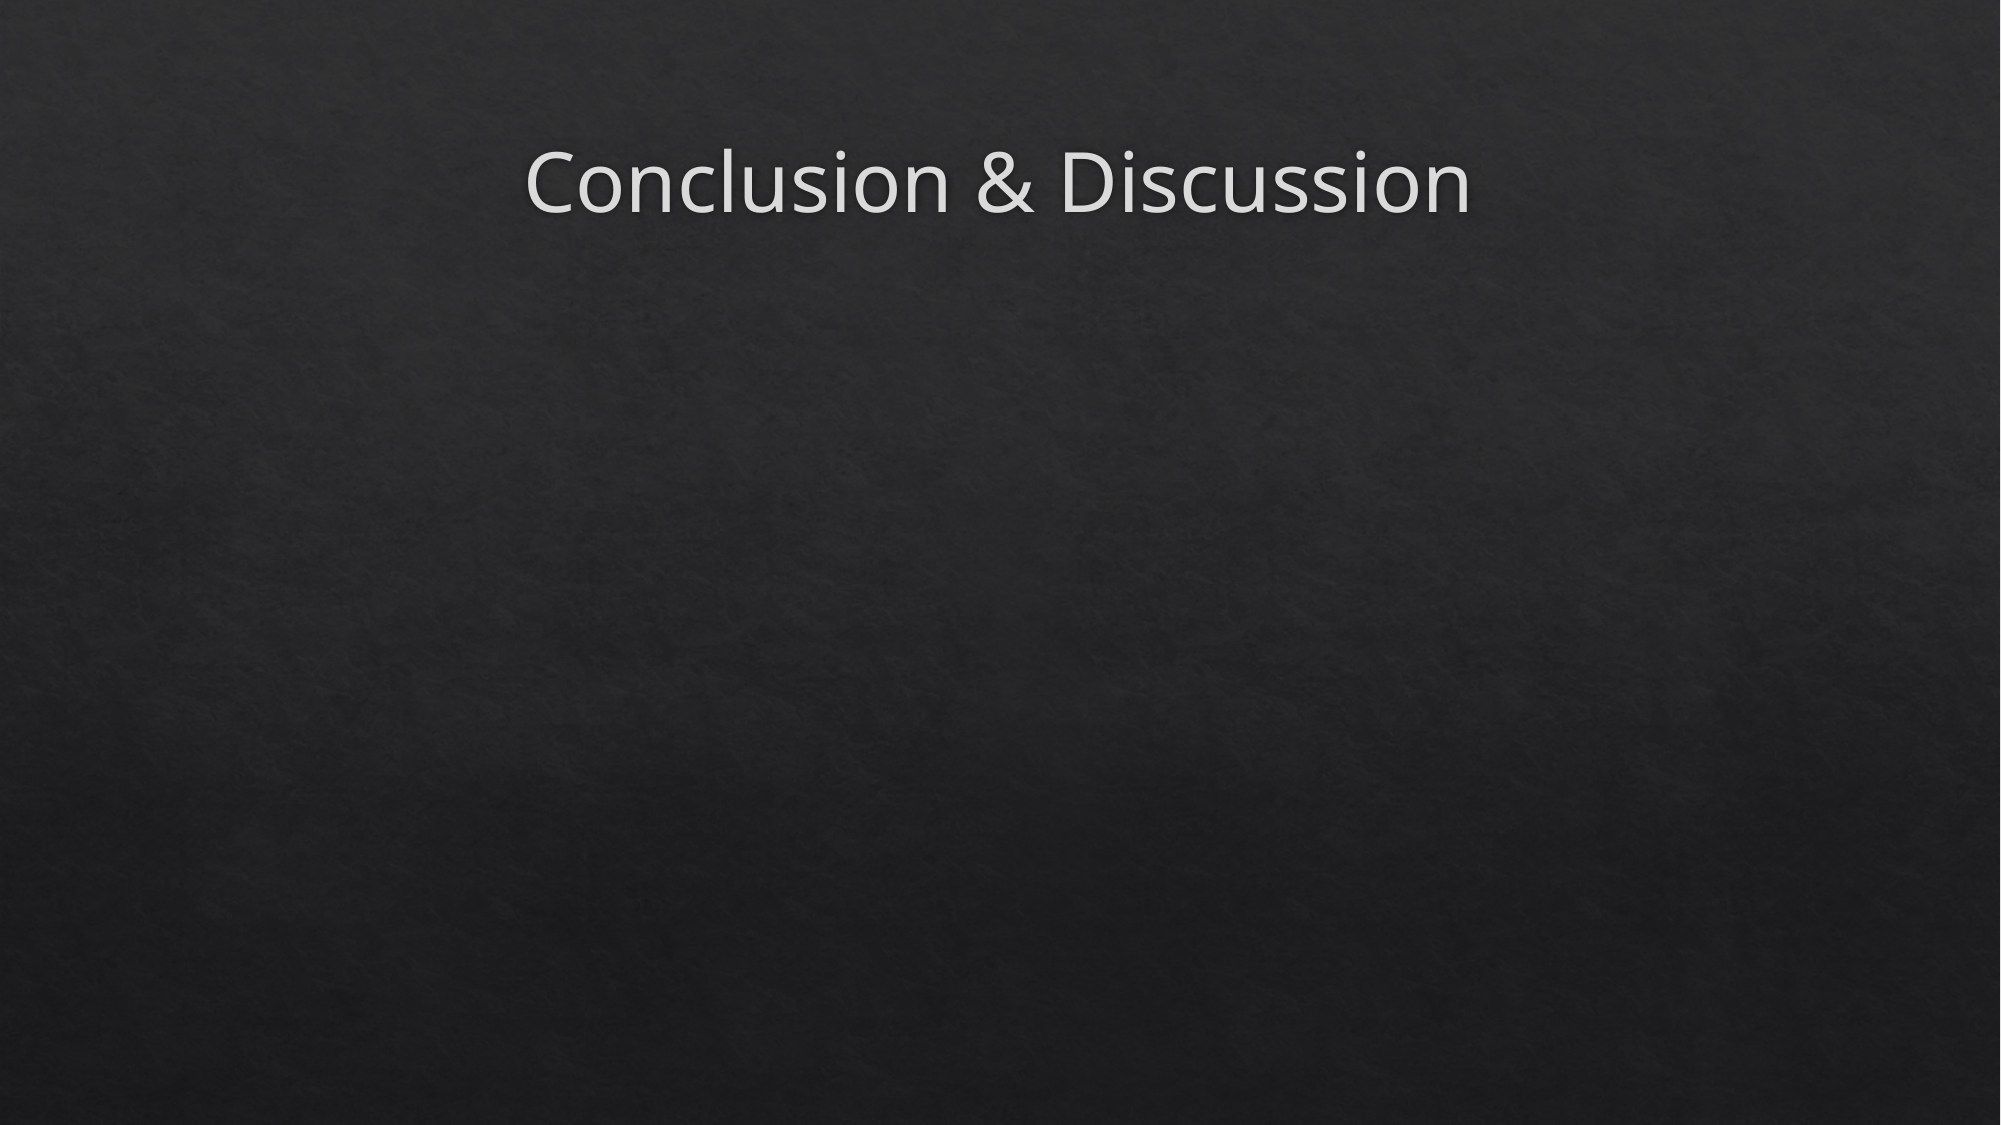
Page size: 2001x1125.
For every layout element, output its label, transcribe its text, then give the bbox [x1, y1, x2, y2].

title Conclusion & Discussion [149, 99, 1849, 260]
